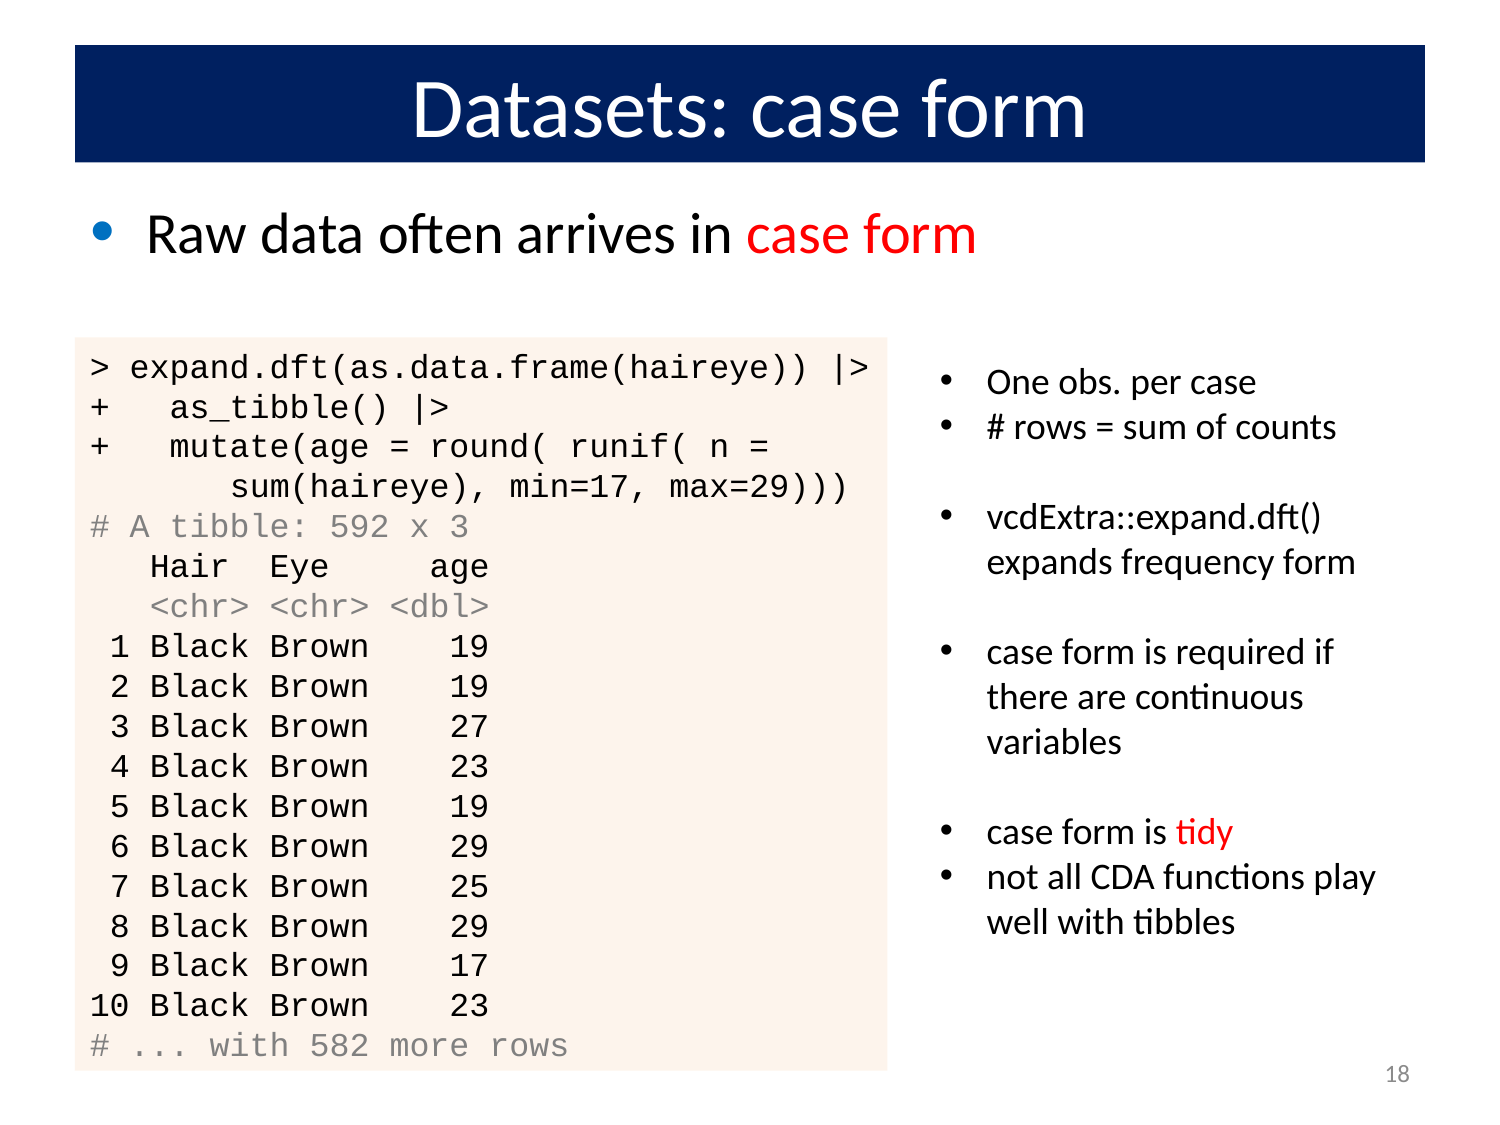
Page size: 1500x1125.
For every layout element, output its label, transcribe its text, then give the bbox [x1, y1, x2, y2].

text_box One obs. per case # rows = sum of counts vcdExtra::expand.dft() expands frequency form case form is required if there are continuous variables case form is tidy not all CDA functions play well with tibbles [924, 349, 1425, 950]
text_box > expand.dft(as.data.frame(haireye)) |> + as_tibble() |> + mutate(age = round( runif( n = sum(haireye), min=17, max=29))) # A tibble: 592 x 3 Hair Eye age <chr> <chr> <dbl> 1 Black Brown 19 2 Black Brown 19 3 Black Brown 27 4 Black Brown 23 5 Black Brown 19 6 Black Brown 29 7 Black Brown 25 8 Black Brown 29 9 Black Brown 17 10 Black Brown 23 # ... with 582 more rows [74, 337, 888, 1071]
list Raw data often arrives in case form [75, 187, 1425, 288]
slide_number 18 [1074, 1042, 1425, 1103]
title Datasets: case form [75, 45, 1425, 163]
